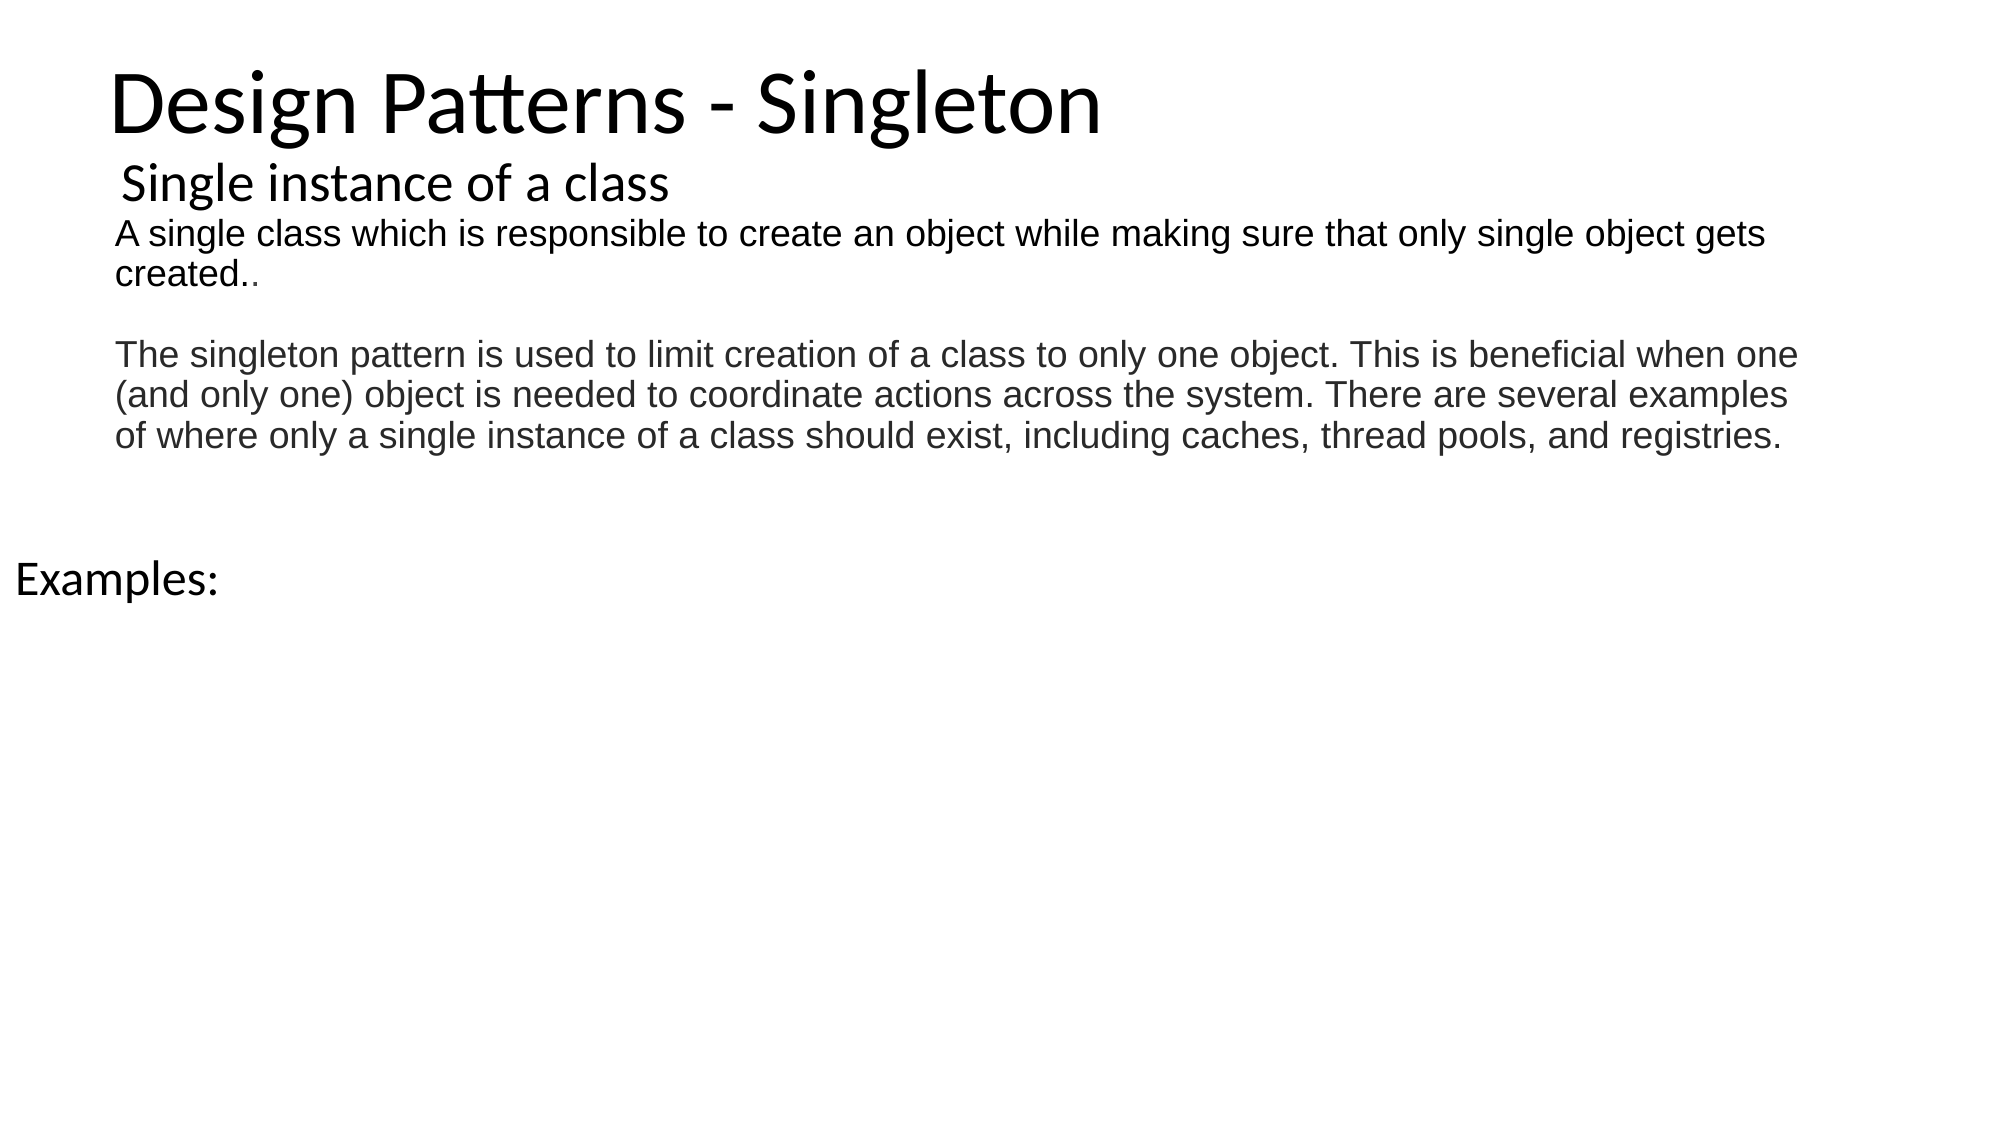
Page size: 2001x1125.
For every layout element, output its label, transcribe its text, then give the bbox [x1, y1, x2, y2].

list A single class which is responsible to create an object while making sure that only single object gets created.. The singleton pattern is used to limit creation of a class to only one object. This is beneficial when one (and only one) object is needed to coordinate actions across the system. There are several examples of where only a single instance of a class should exist, including caches, thread pools, and registries. Examples: [0, 206, 1828, 1011]
title Design Patterns - Singleton Single instance of a class [19, 46, 2000, 265]
